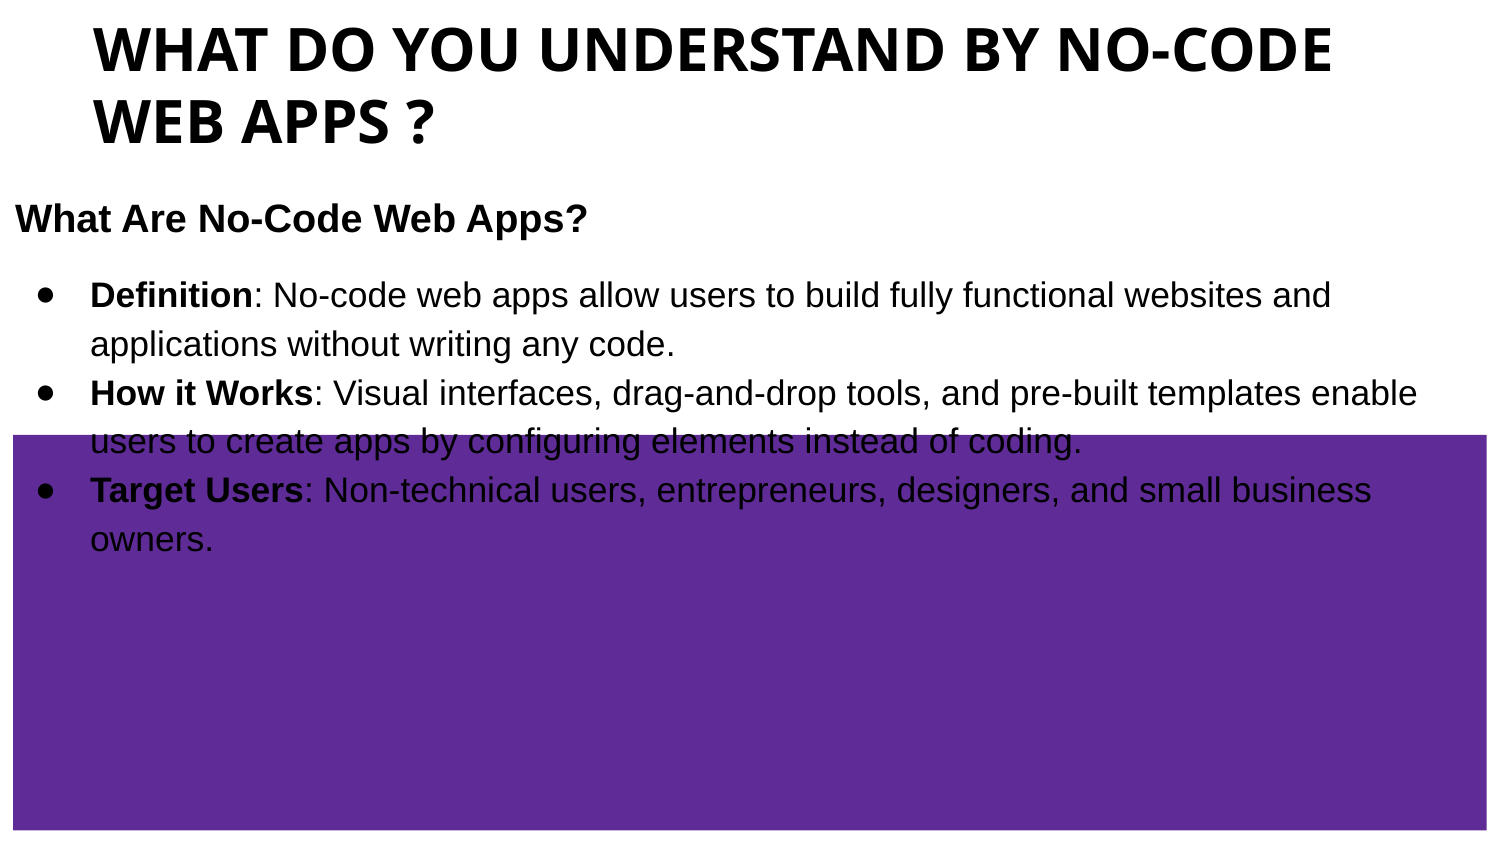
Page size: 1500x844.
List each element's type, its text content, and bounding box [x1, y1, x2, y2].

subtitle What Are No-Code Web Apps? Definition: No-code web apps allow users to build fully functional websites and applications without writing any code. How it Works: Visual interfaces, drag-and-drop tools, and pre-built templates enable users to create apps by configuring elements instead of coding. Target Users: Non-technical users, entrepreneurs, designers, and small business owners. [0, 170, 1489, 694]
title WHAT DO YOU UNDERSTAND BY NO-CODE WEB APPS ? [78, 107, 1422, 170]
